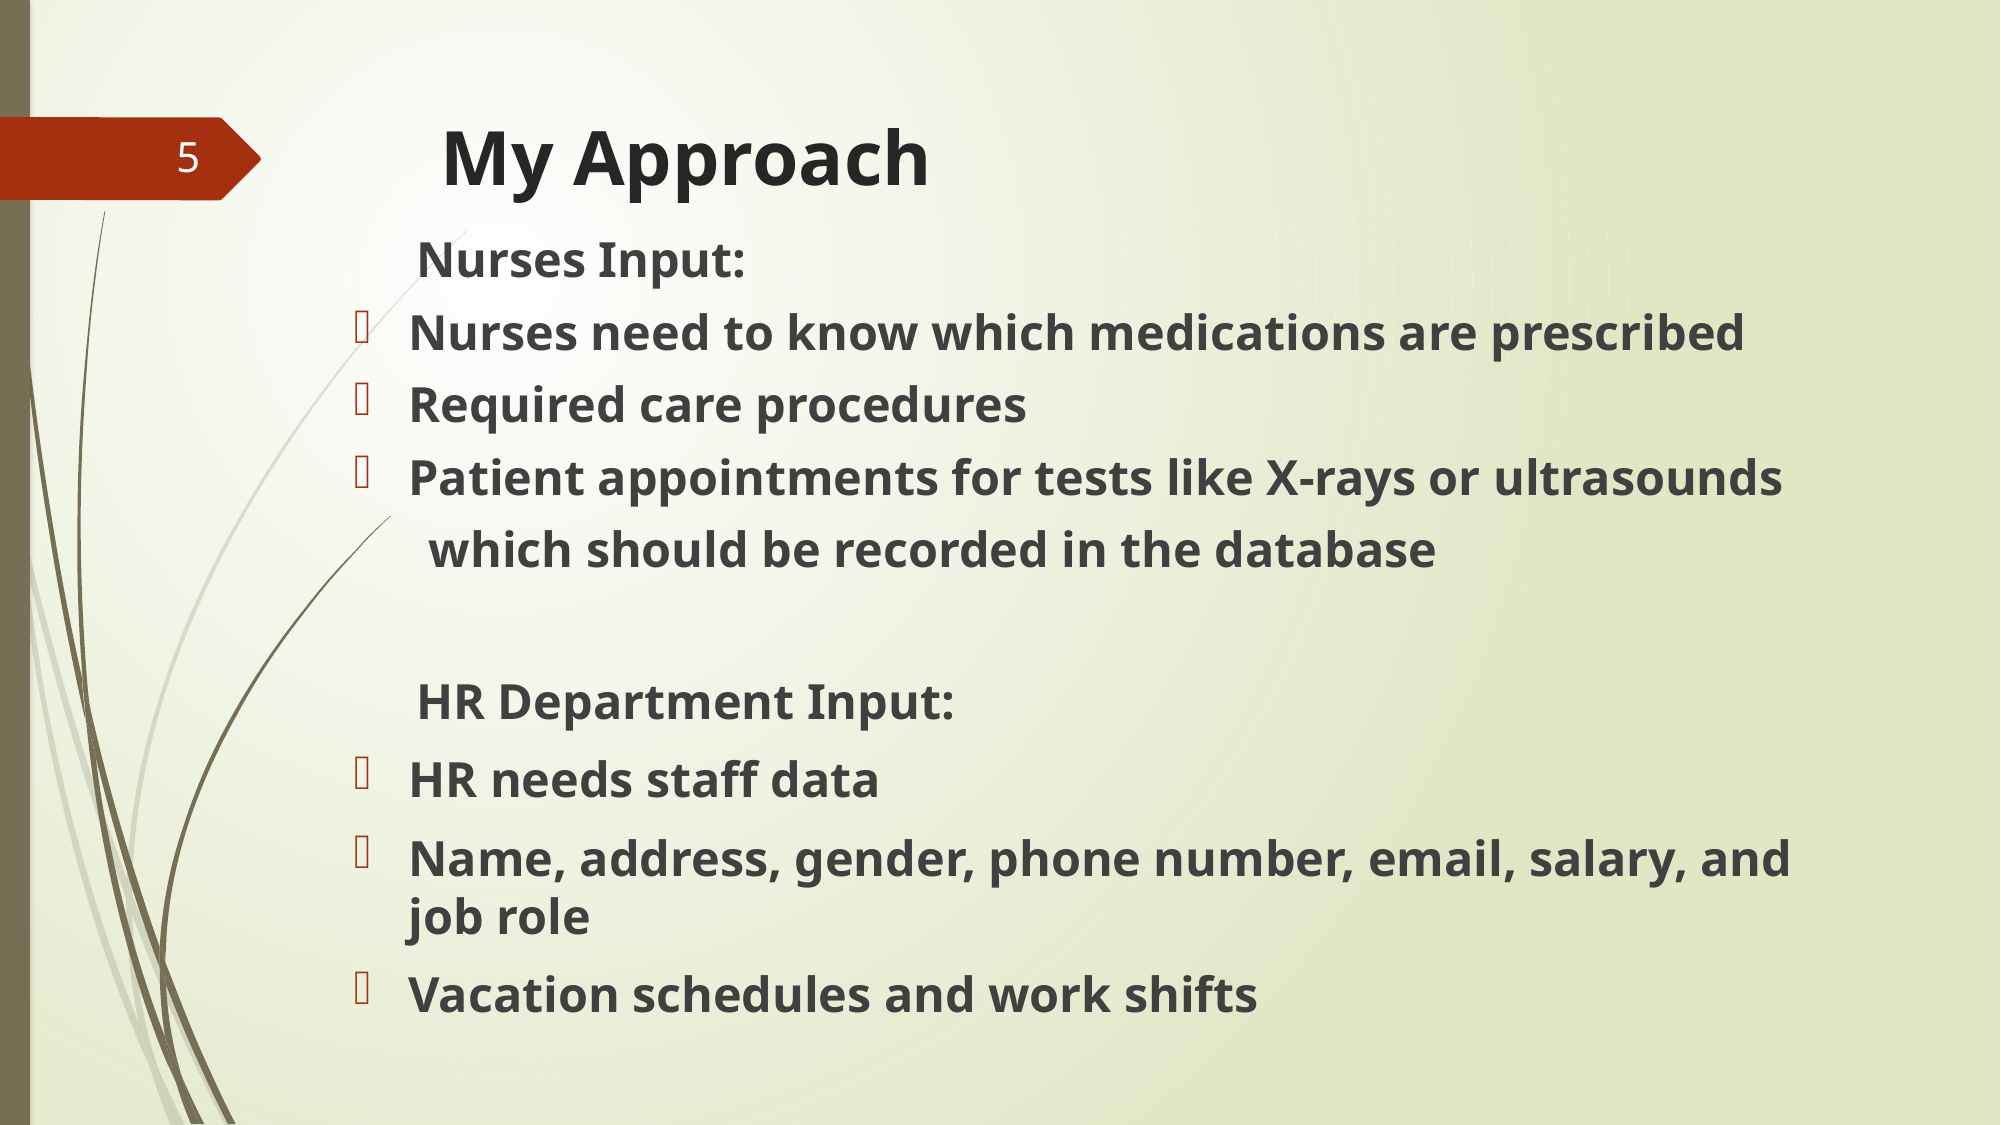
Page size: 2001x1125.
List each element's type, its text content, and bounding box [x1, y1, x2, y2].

slide_number 5 [87, 129, 216, 190]
title My Approach [425, 102, 987, 228]
list Nurses Input: Nurses need to know which medications are prescribed Required care procedures Patient appointments for tests like X-rays or ultrasounds which should be recorded in the database HR Department Input: HR needs staff data Name, address, gender, phone number, email, salary, and job role Vacation schedules and work shifts [339, 228, 1888, 1035]
